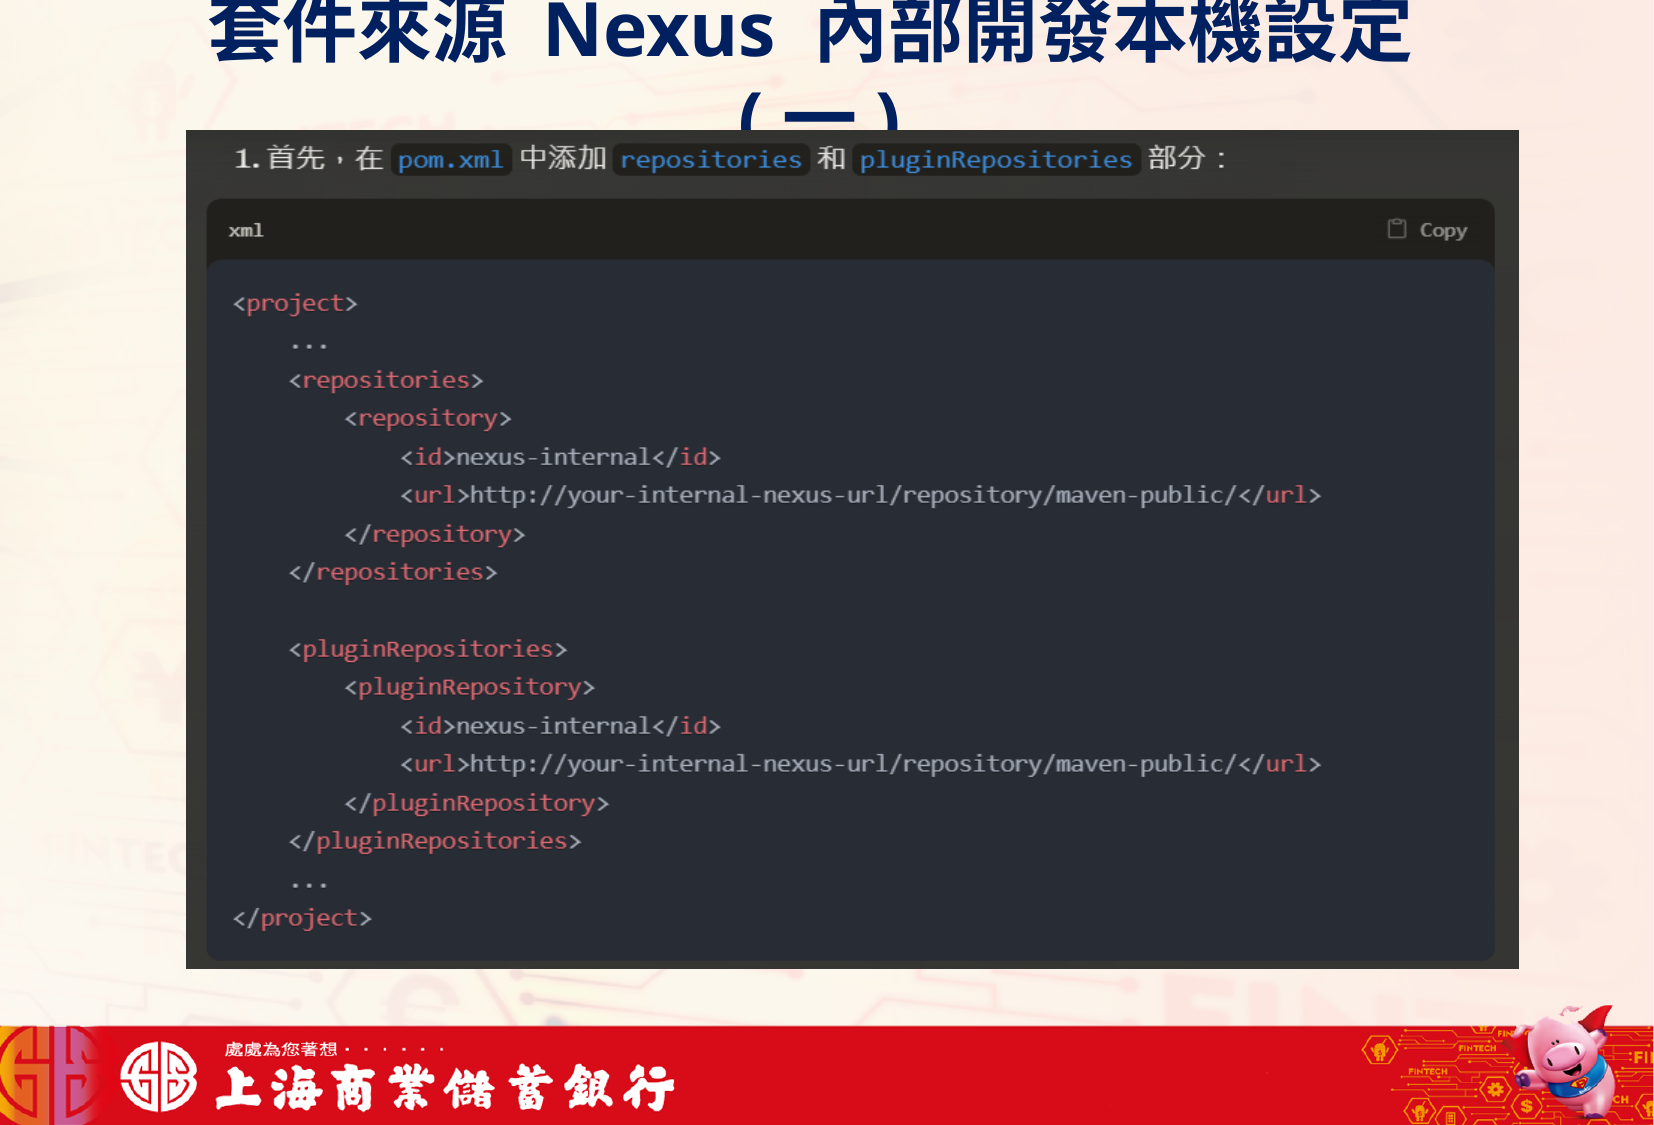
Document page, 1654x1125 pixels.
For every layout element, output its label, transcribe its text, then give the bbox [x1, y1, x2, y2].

title 套件來源 Nexus 內部開發本機設定(一) [157, 11, 1482, 131]
picture [0, 0, 1654, 1125]
